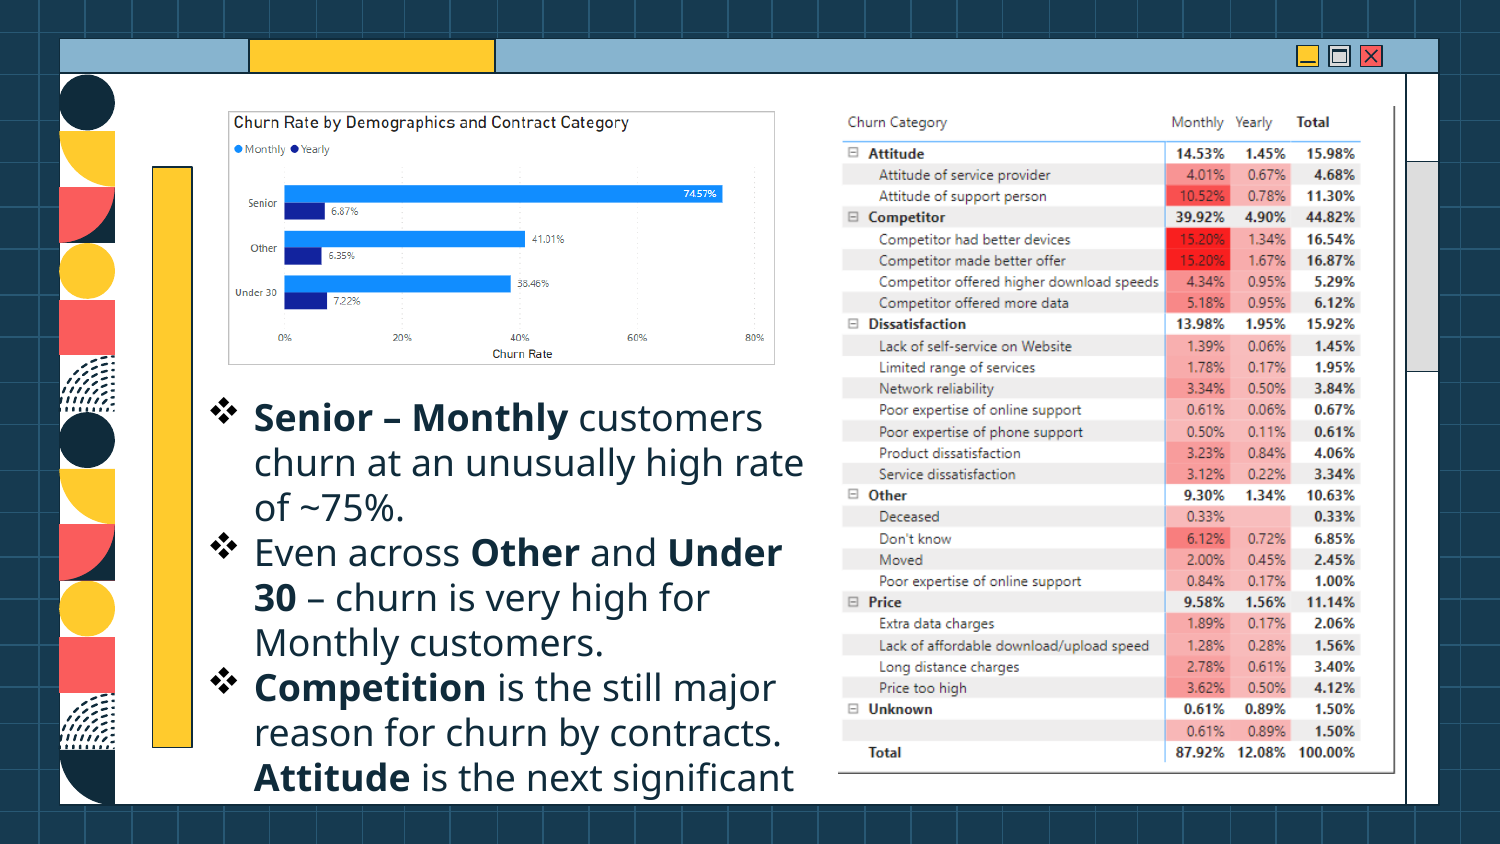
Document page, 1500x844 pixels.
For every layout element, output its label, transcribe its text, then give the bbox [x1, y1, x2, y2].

picture [227, 111, 775, 365]
text_box Senior – Monthly customers churn at an unusually high rate of ~75%. Even across Other and Under 30 – churn is very high for Monthly customers. Competition is the still major reason for churn by contracts. Attitude is the next significant [193, 378, 823, 748]
picture [838, 106, 1396, 775]
text_box [152, 166, 193, 748]
